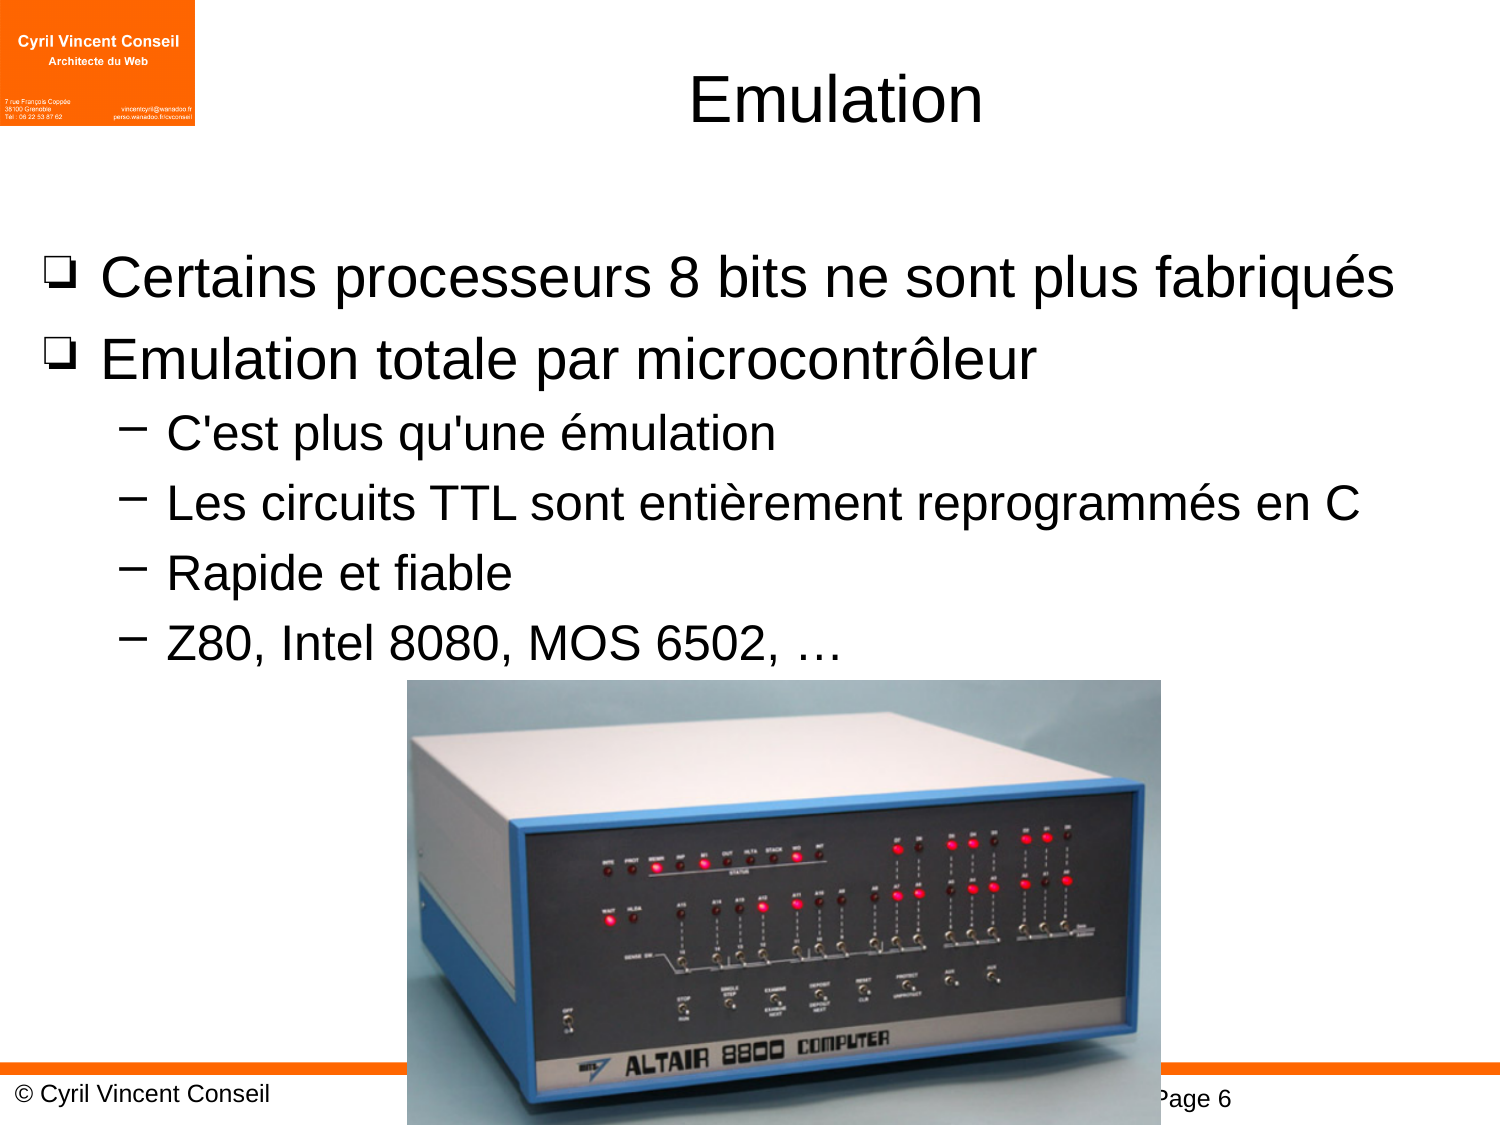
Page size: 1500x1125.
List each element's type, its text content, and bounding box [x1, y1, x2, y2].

picture [407, 679, 1161, 1125]
title Emulation [194, 2, 1480, 190]
picture [0, 0, 195, 126]
list Certains processeurs 8 bits ne sont plus fabriqués Emulation totale par microcontrôleur C'est plus qu'une émulation Les circuits TTL sont entièrement reprogrammés en C Rapide et fiable Z80, Intel 8080, MOS 6502, … [29, 231, 1468, 1059]
